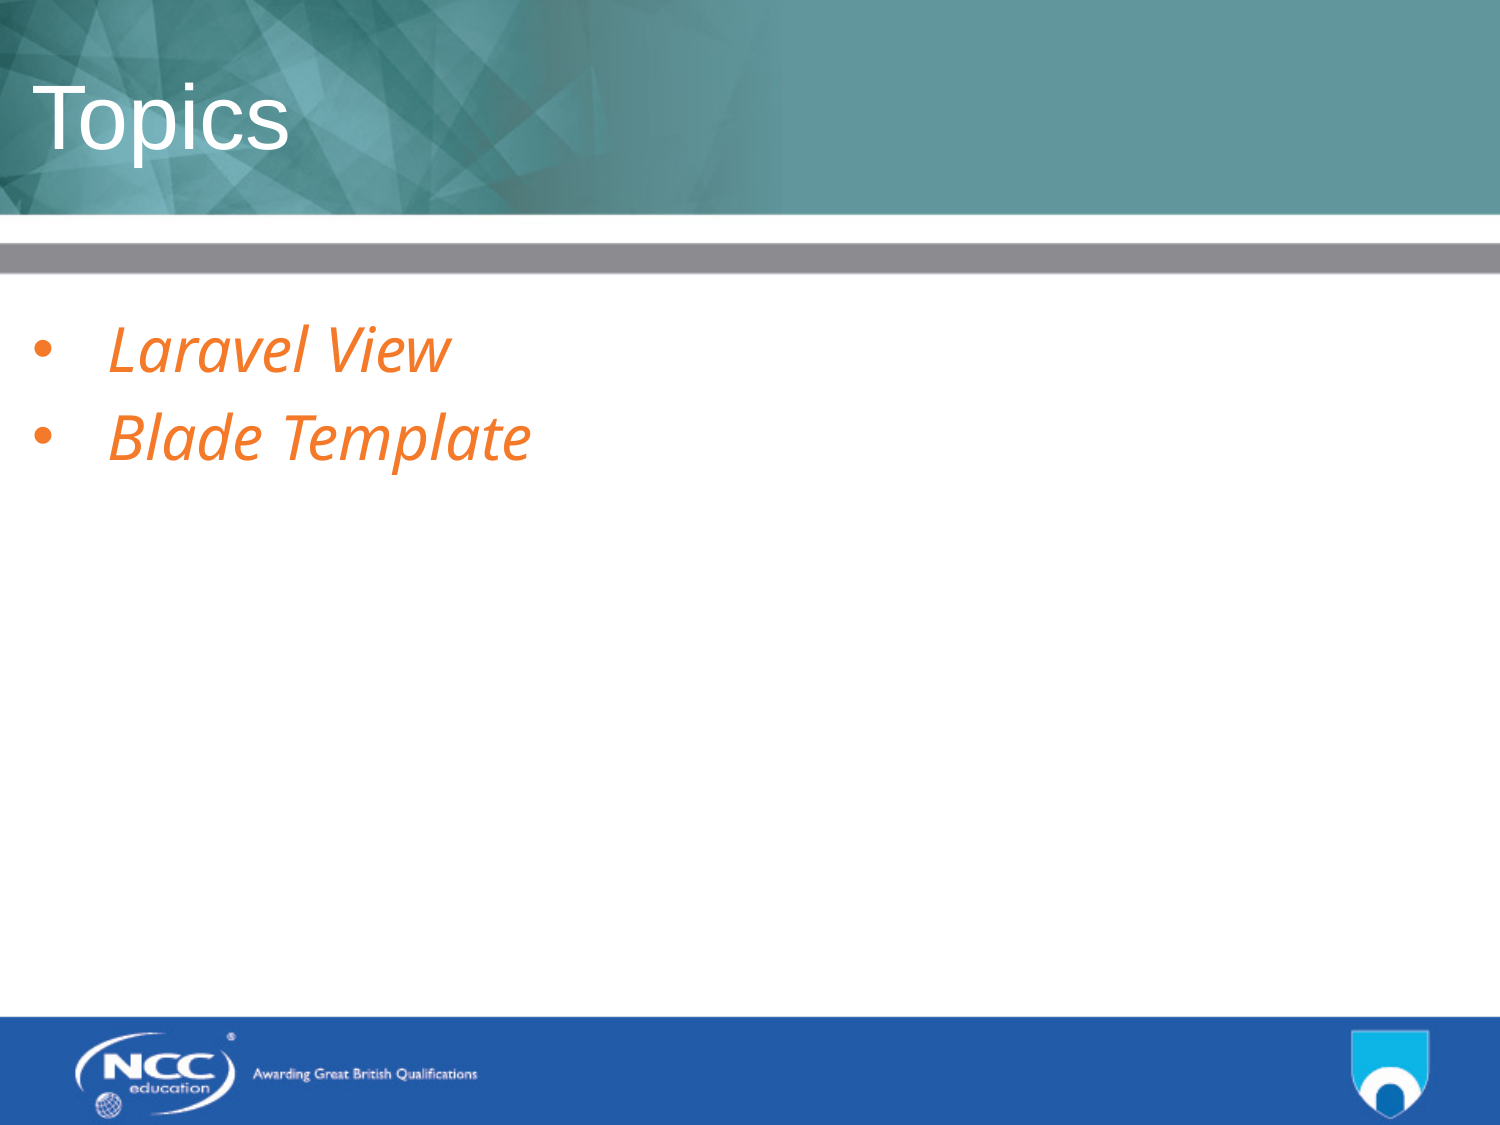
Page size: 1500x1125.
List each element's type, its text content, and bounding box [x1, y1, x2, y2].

list Laravel View Blade Template [17, 302, 1471, 1012]
picture [0, 0, 1500, 1125]
title Topics [16, 19, 1459, 207]
